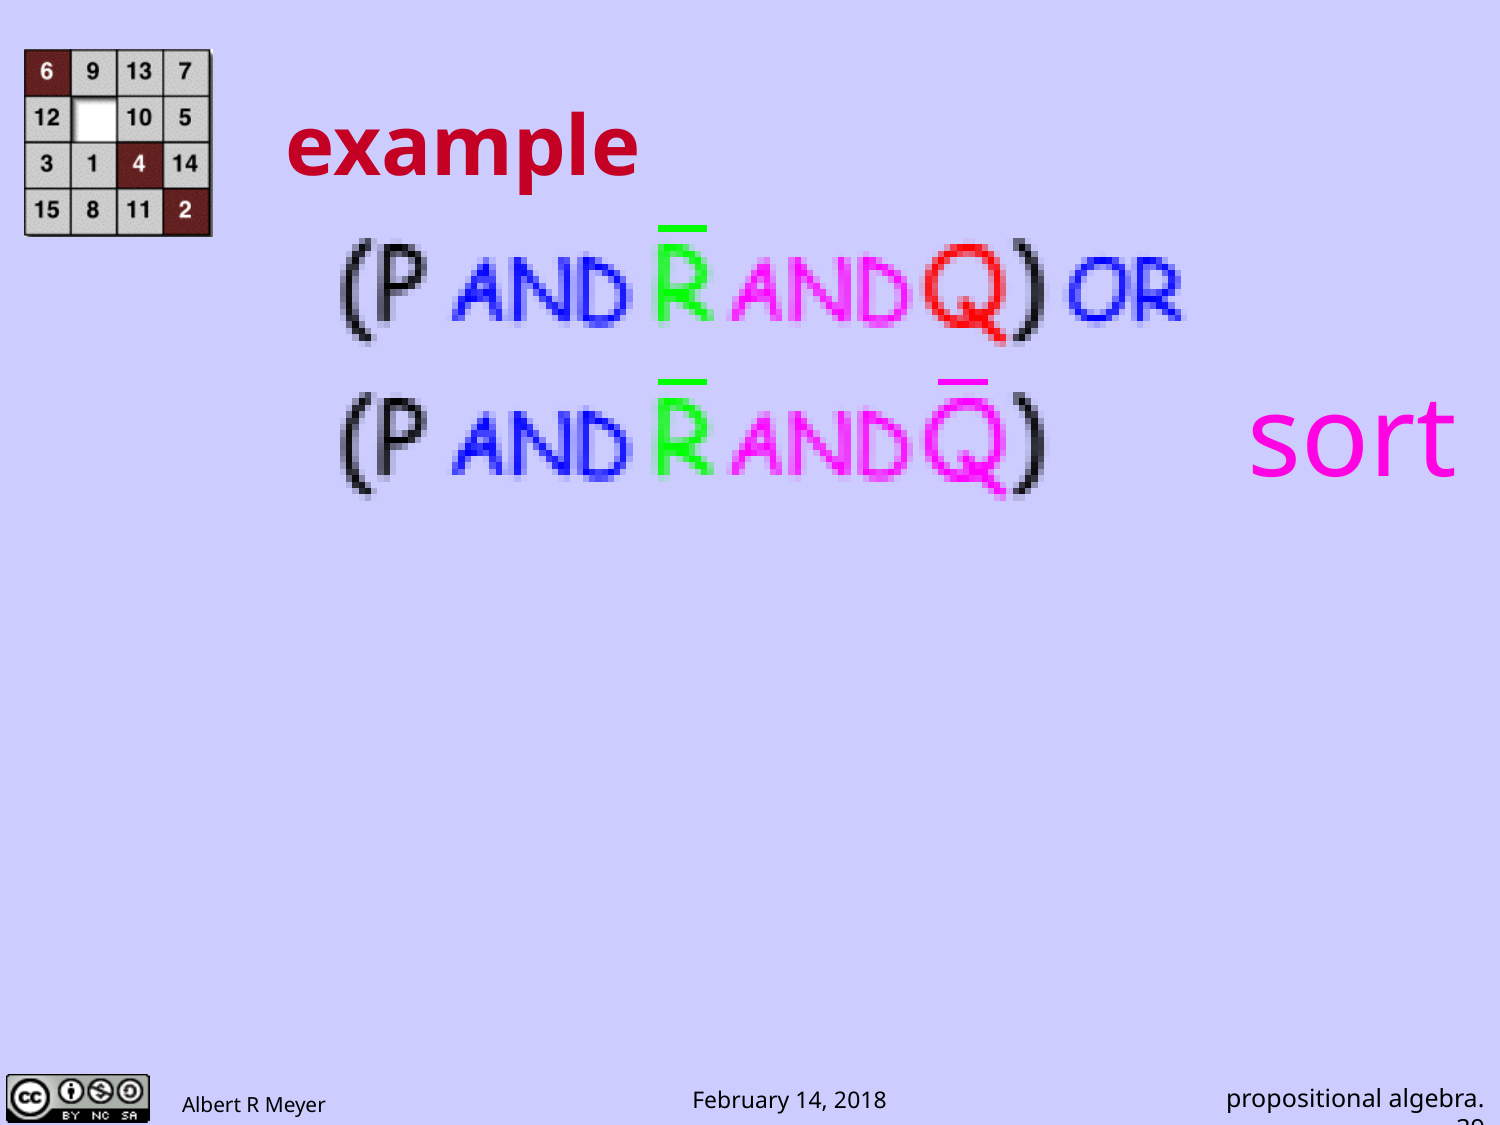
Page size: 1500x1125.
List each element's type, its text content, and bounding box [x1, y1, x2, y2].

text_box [328, 200, 1194, 515]
title example [270, 59, 1386, 225]
picture [24, 49, 213, 237]
picture [6, 1074, 150, 1123]
text_box sort [1233, 356, 1472, 506]
slide_number propositional algebra.39 [1187, 1074, 1500, 1121]
